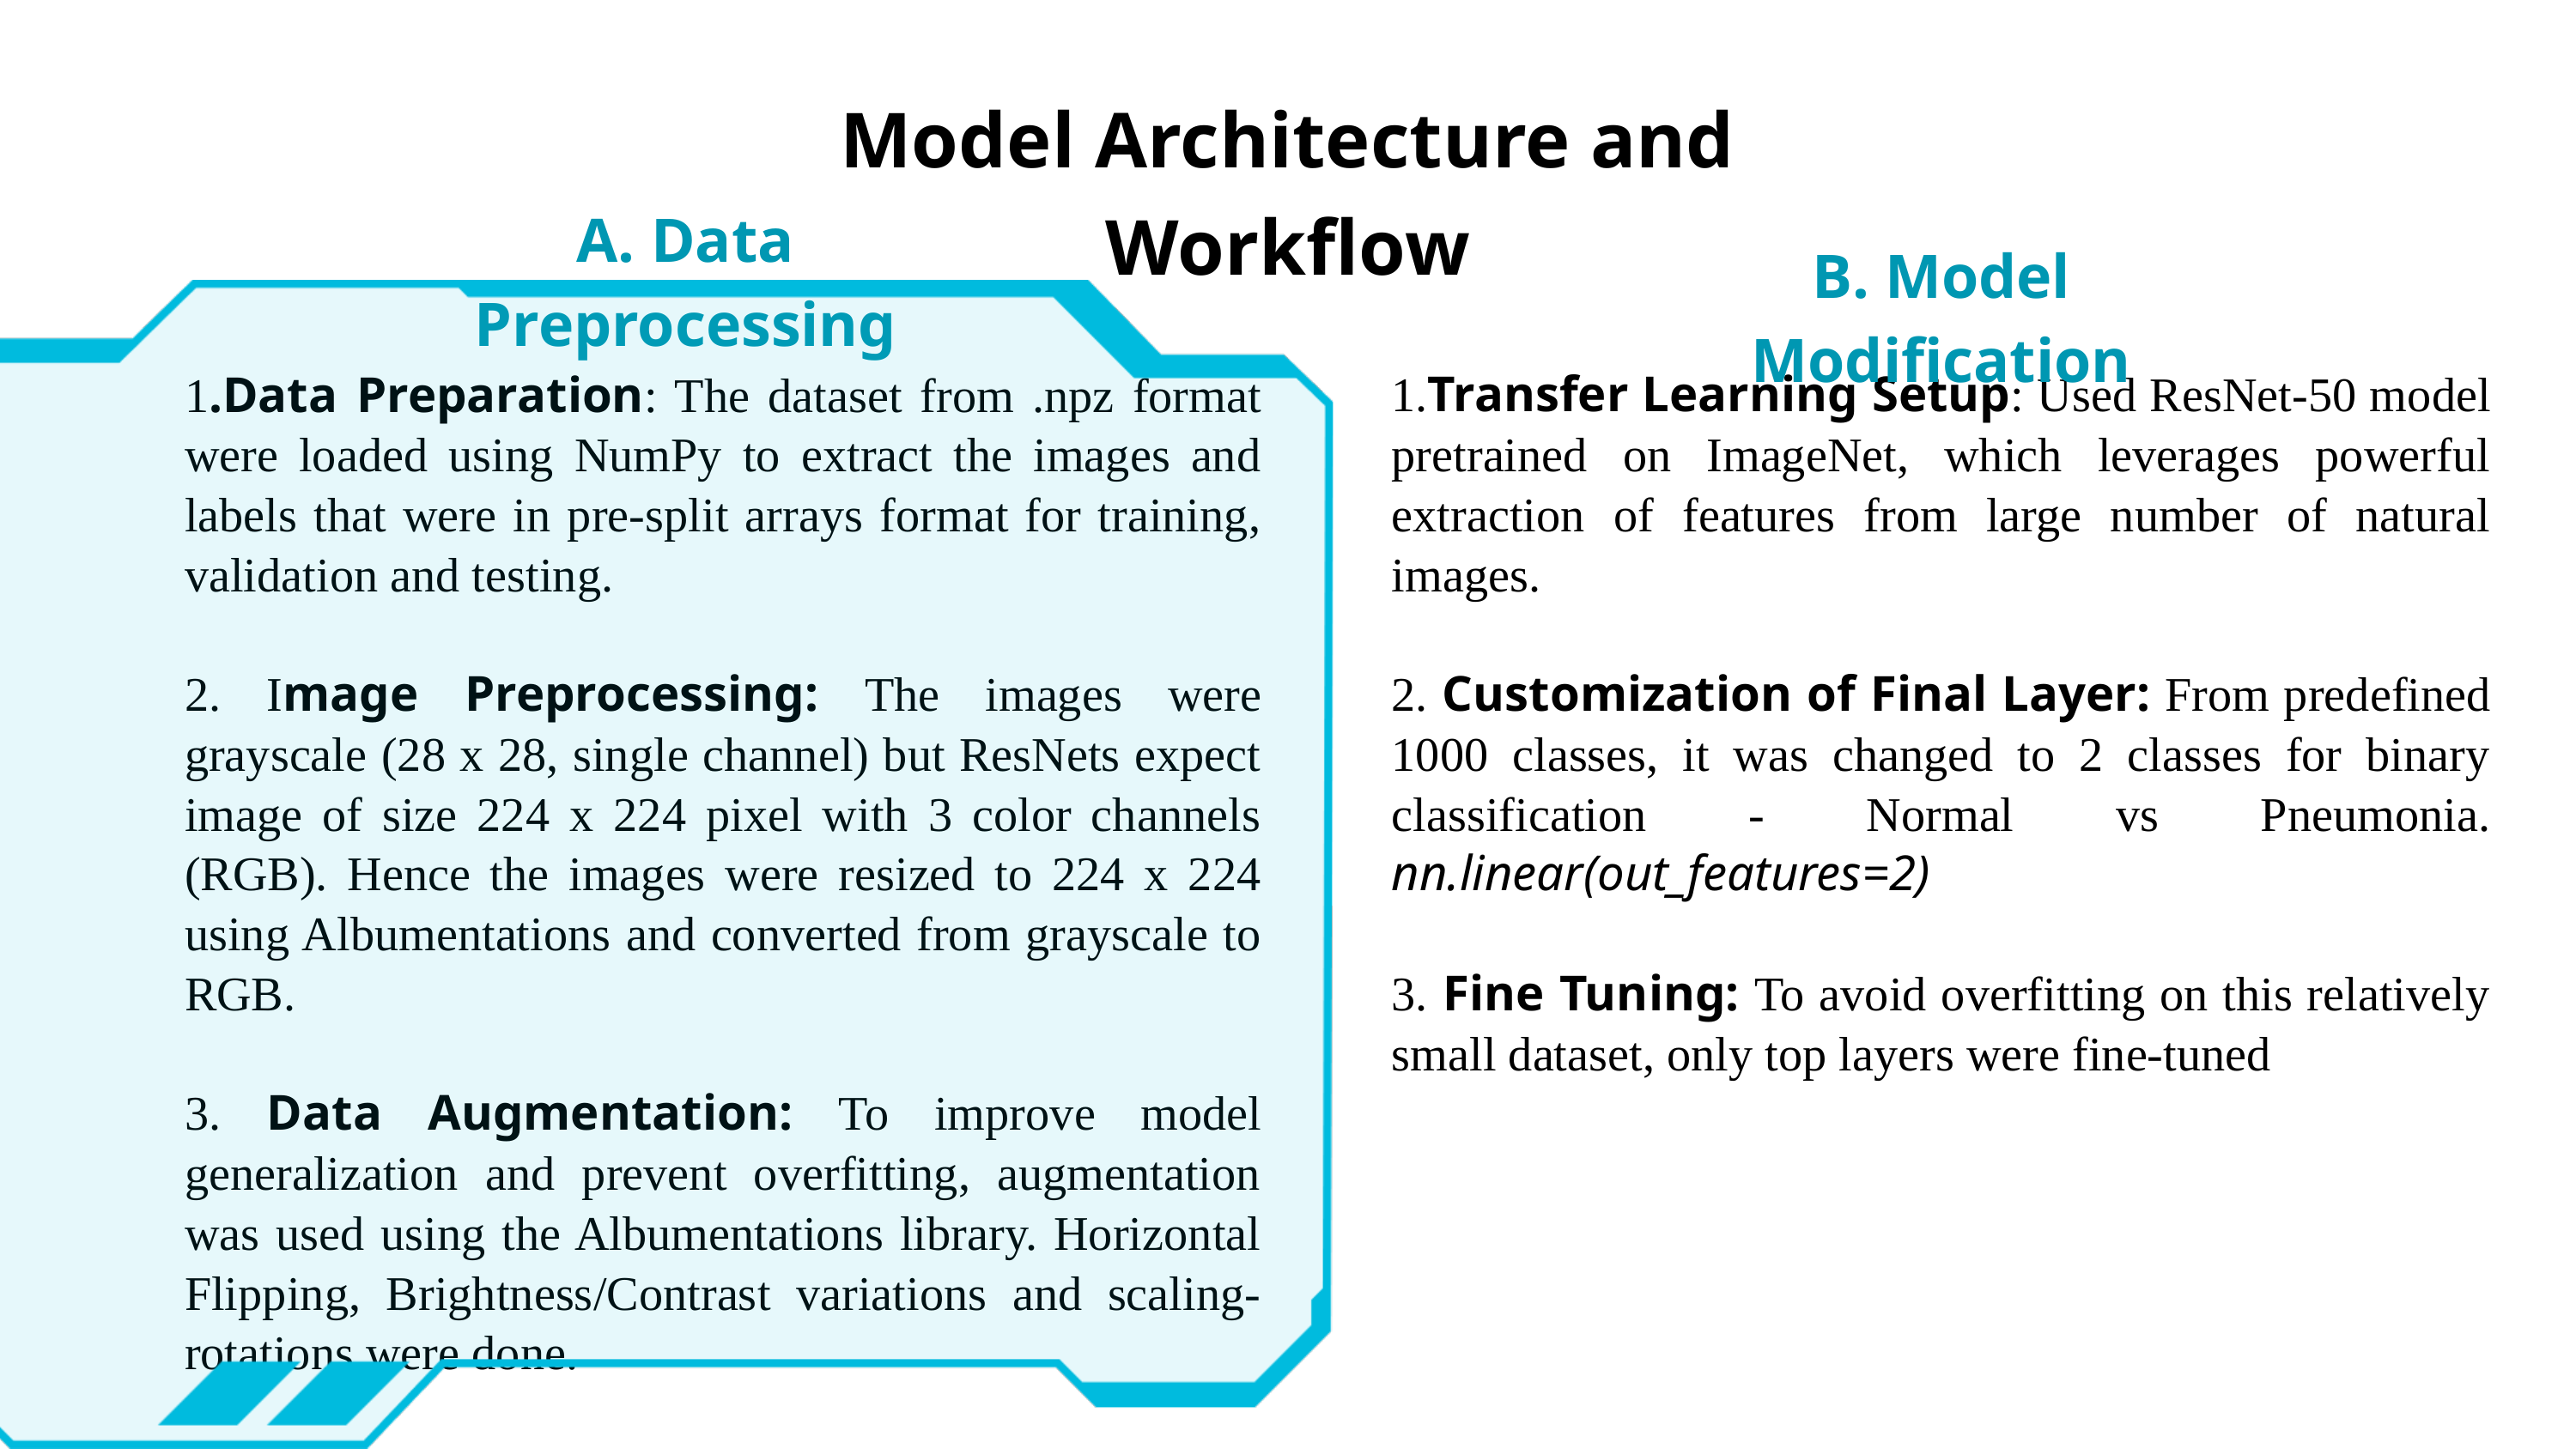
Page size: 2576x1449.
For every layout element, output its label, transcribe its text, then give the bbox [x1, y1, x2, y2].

text_box 1.Transfer Learning Setup: Used ResNet-50 model pretrained on ImageNet, which leverages powerful extraction of features from large number of natural images. 2. Customization of Final Layer: From predefined 1000 classes, it was changed to 2 classes for binary classification - Normal vs Pneumonia. nn.linear(out_features=2) 3. Fine Tuning: To avoid overfitting on this relatively small dataset, only top layers were fine-tuned [1391, 361, 2492, 1081]
text_box [0, 280, 1334, 1449]
text_box B. Model Modification [1625, 226, 2257, 395]
text_box Model Architecture and Workflow [685, 76, 1891, 290]
text_box A. Data Preprocessing [370, 190, 1001, 280]
